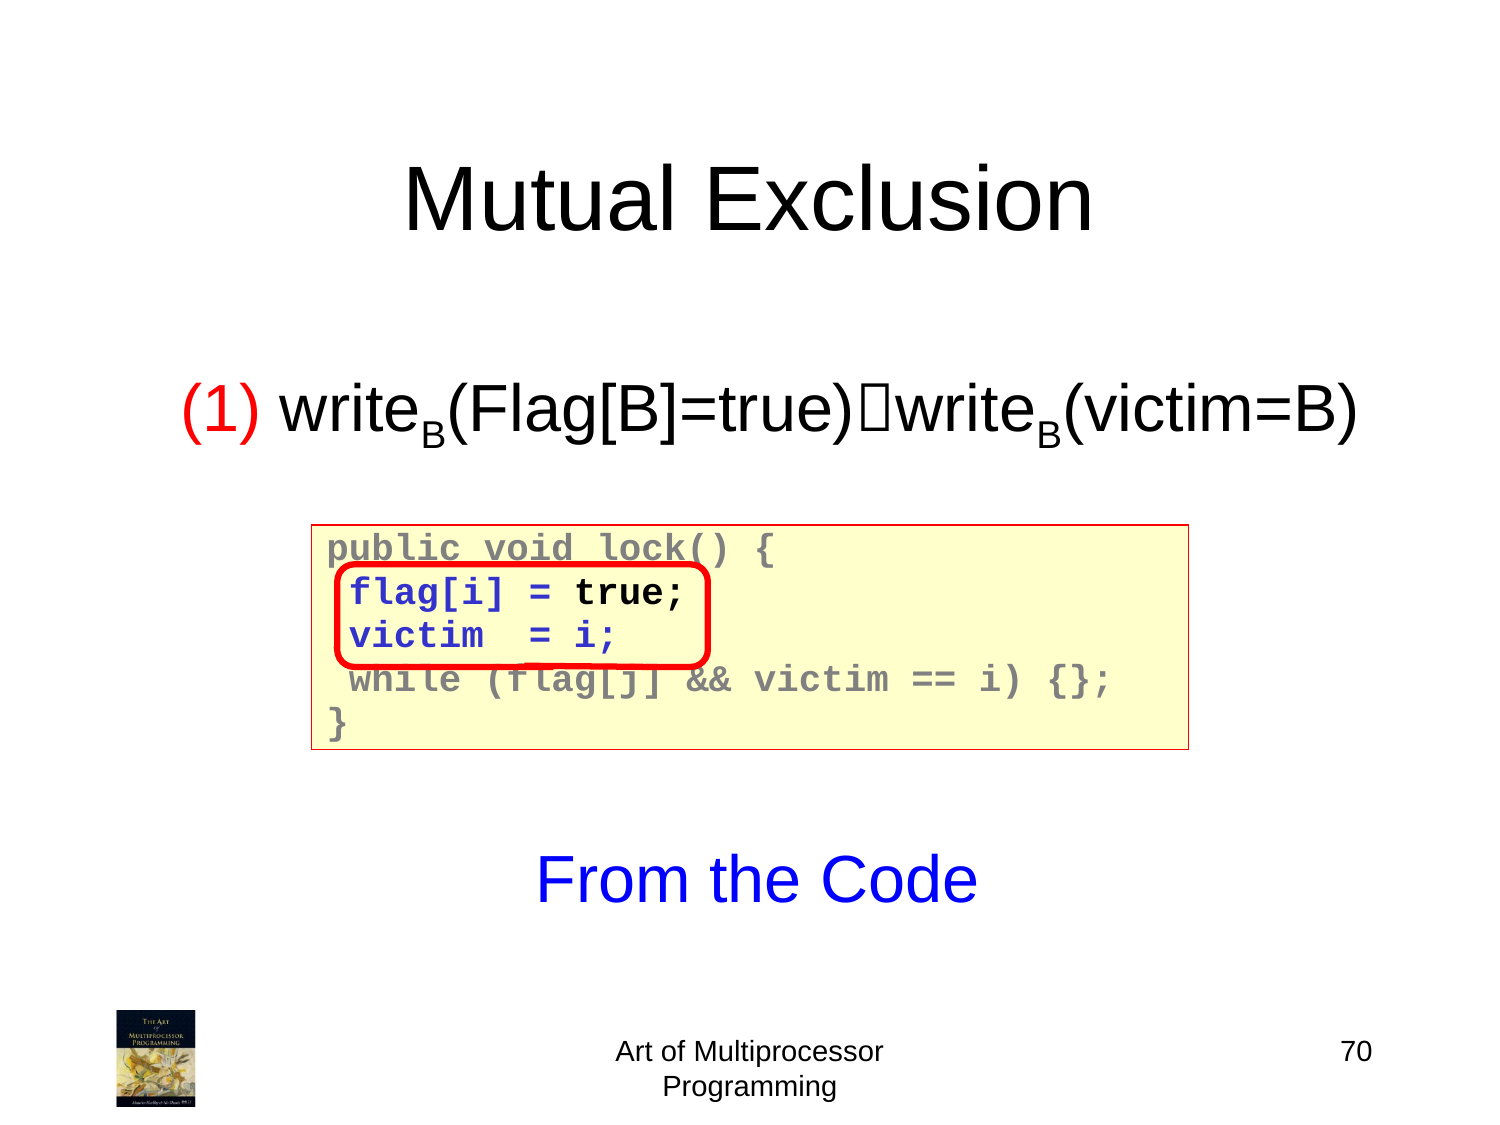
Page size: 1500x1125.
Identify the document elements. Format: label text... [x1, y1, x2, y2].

text_box public void lock() { flag[i] = true; victim = i; while (flag[j] && victim == i) {}; } [311, 524, 1189, 750]
text_box 70 [1074, 1024, 1388, 1100]
text_box From the Code [520, 828, 995, 924]
picture [416, 416, 438, 438]
picture [107, 1010, 204, 1107]
text_box Art of Multiprocessor Programming [512, 1024, 988, 1100]
text_box (1) writeB(Flag[B]=true)writeB(victim=B) [164, 357, 1376, 464]
text_box [337, 564, 708, 667]
title Mutual Exclusion [112, 99, 1388, 288]
